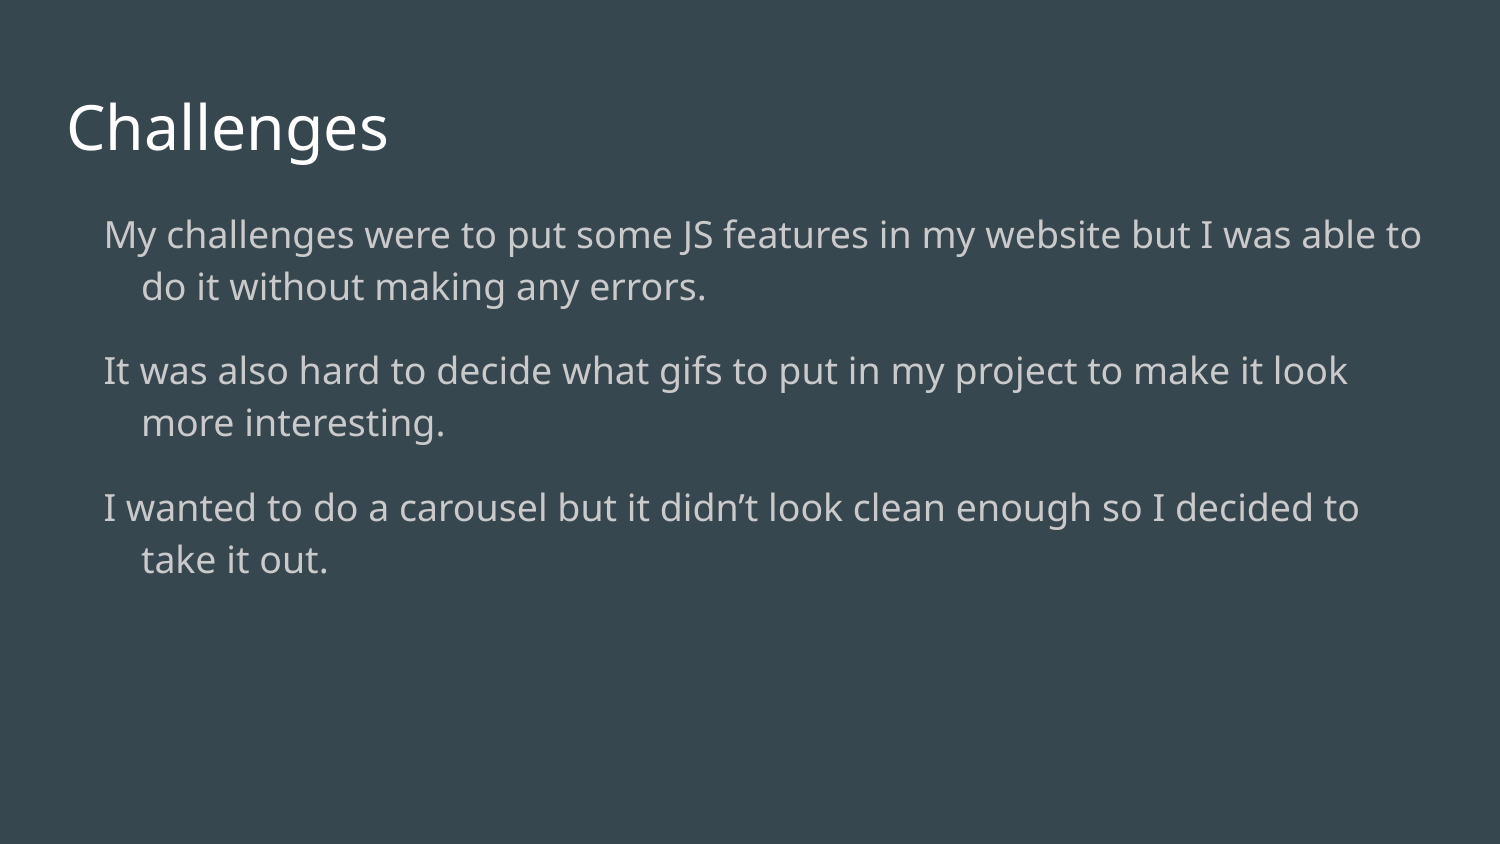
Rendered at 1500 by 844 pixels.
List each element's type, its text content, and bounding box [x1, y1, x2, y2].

list My challenges were to put some JS features in my website but I was able to do it without making any errors. It was also hard to decide what gifs to put in my project to make it look more interesting. I wanted to do a carousel but it didn’t look clean enough so I decided to take it out. [51, 189, 1449, 750]
title Challenges [51, 72, 1449, 167]
